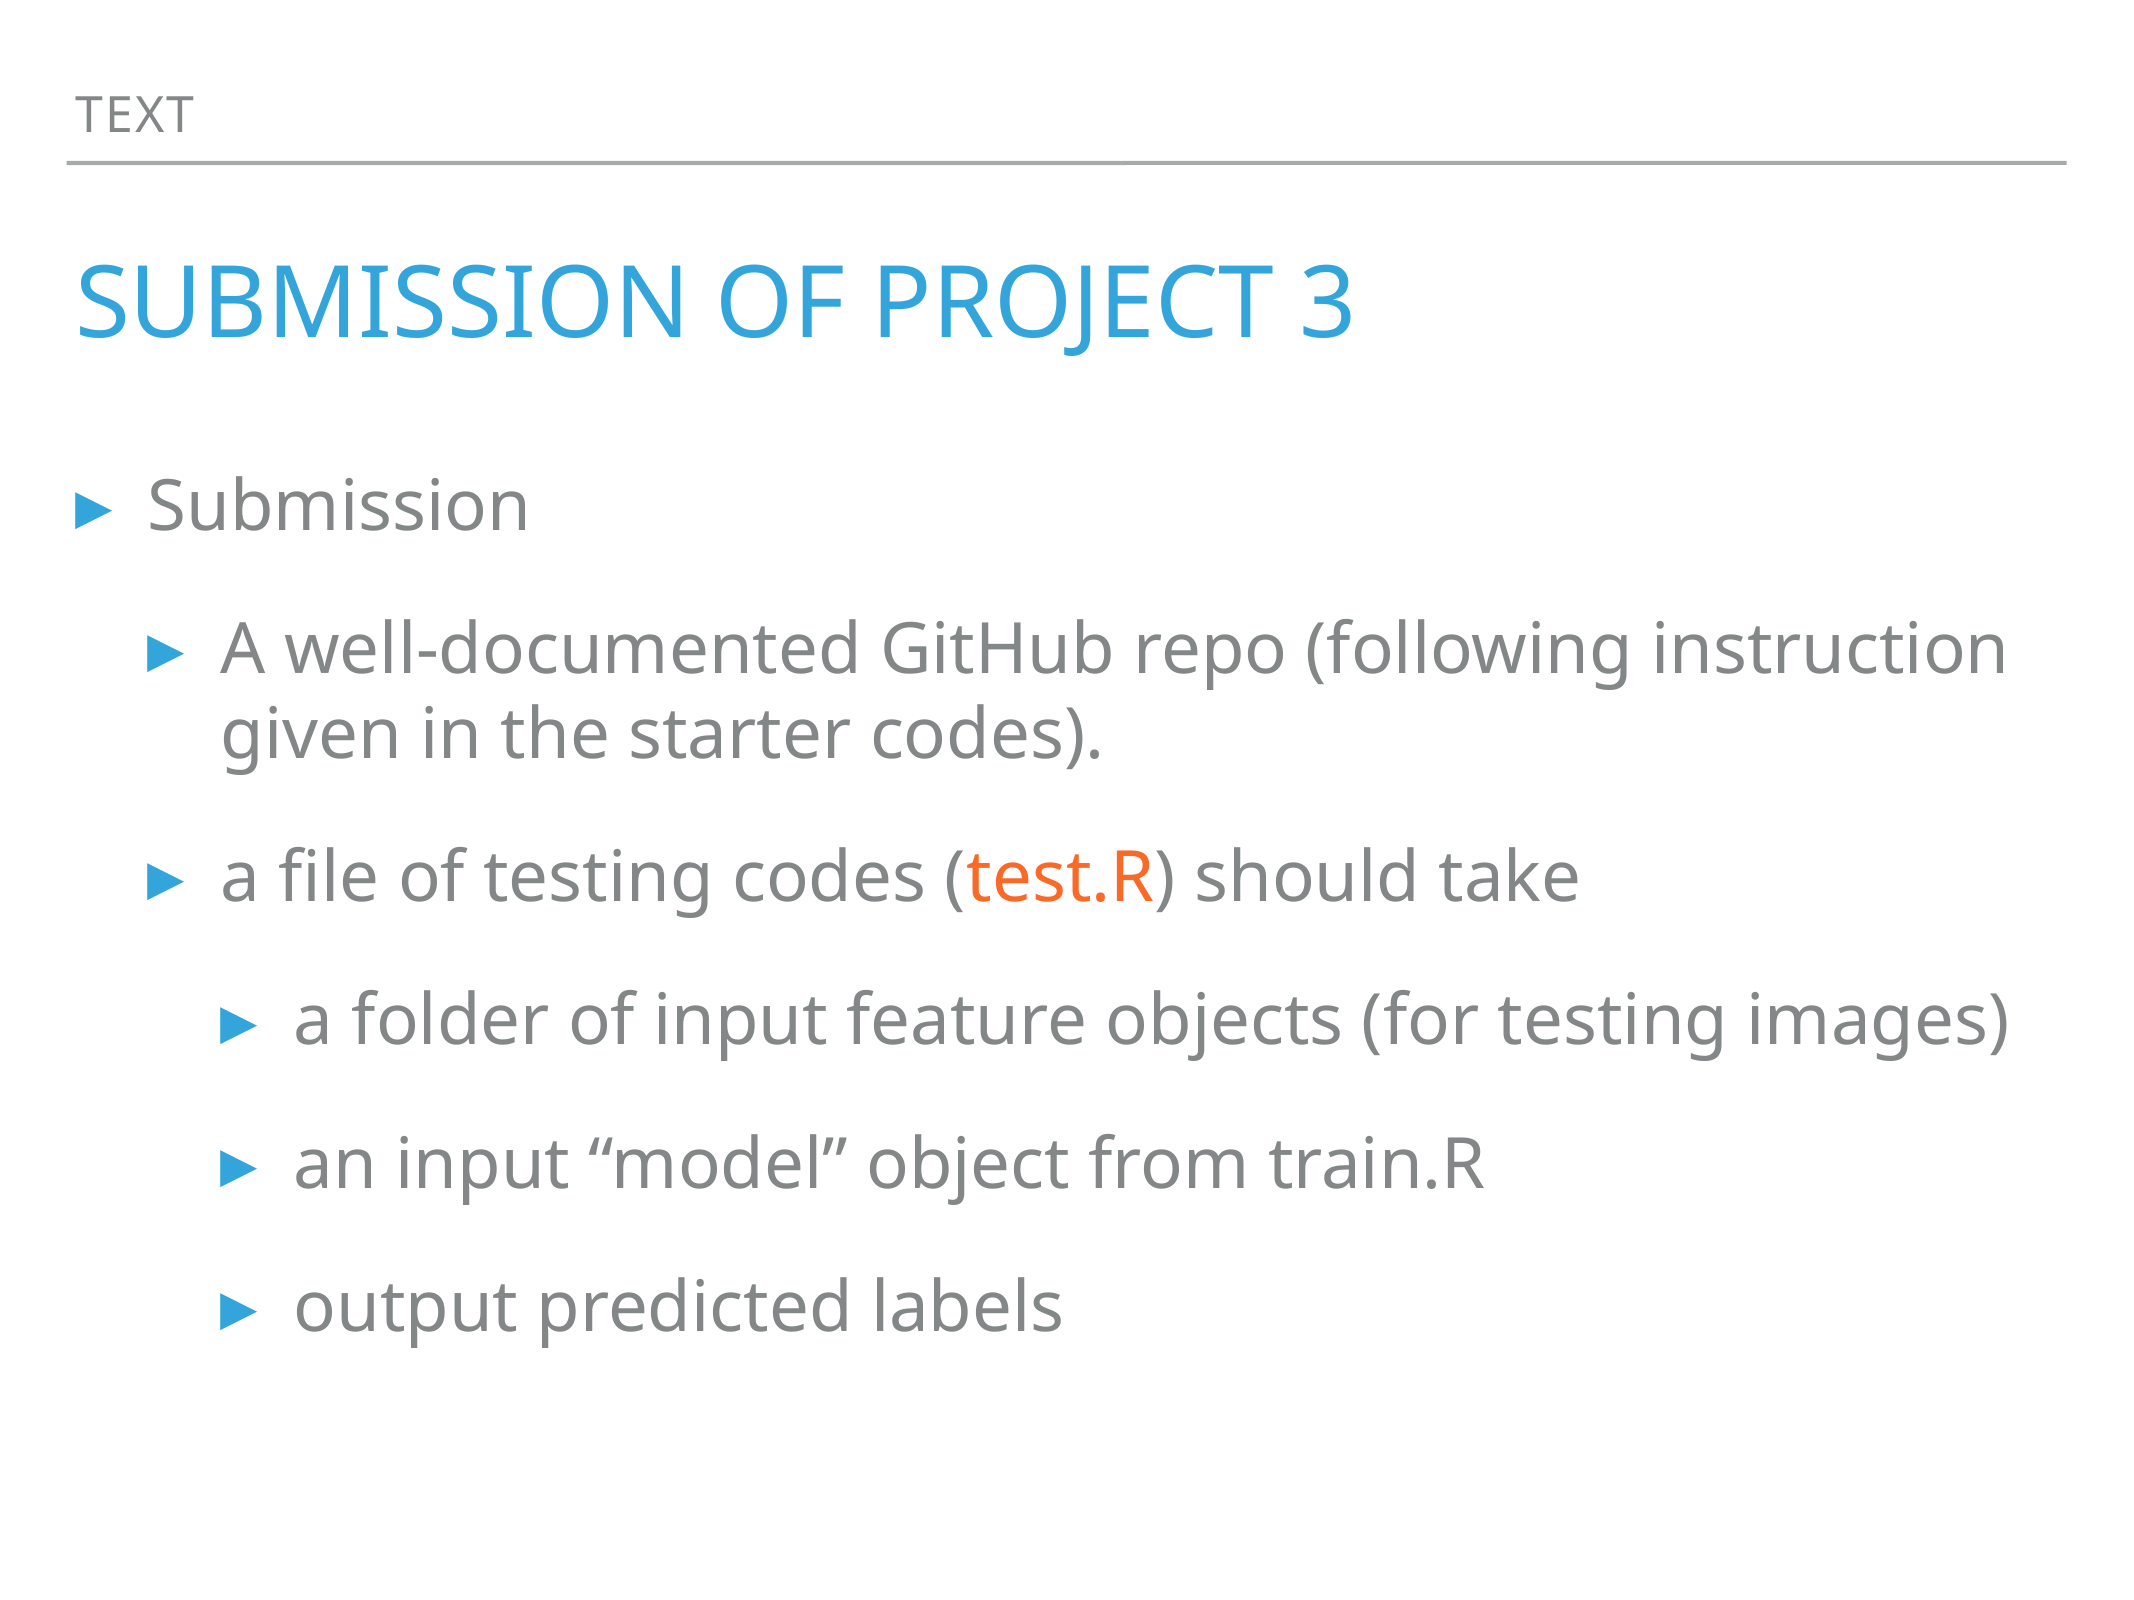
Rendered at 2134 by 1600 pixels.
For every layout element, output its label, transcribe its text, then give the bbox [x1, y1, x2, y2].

list Text [66, 74, 1901, 151]
title SUBMISSION of PROJECT 3 [66, 251, 2068, 372]
list Submission A well-documented GitHub repo (following instruction given in the starter codes). a file of testing codes (test.R) should take a folder of input feature objects (for testing images) an input “model” object from train.R output predicted labels [66, 450, 2068, 1454]
